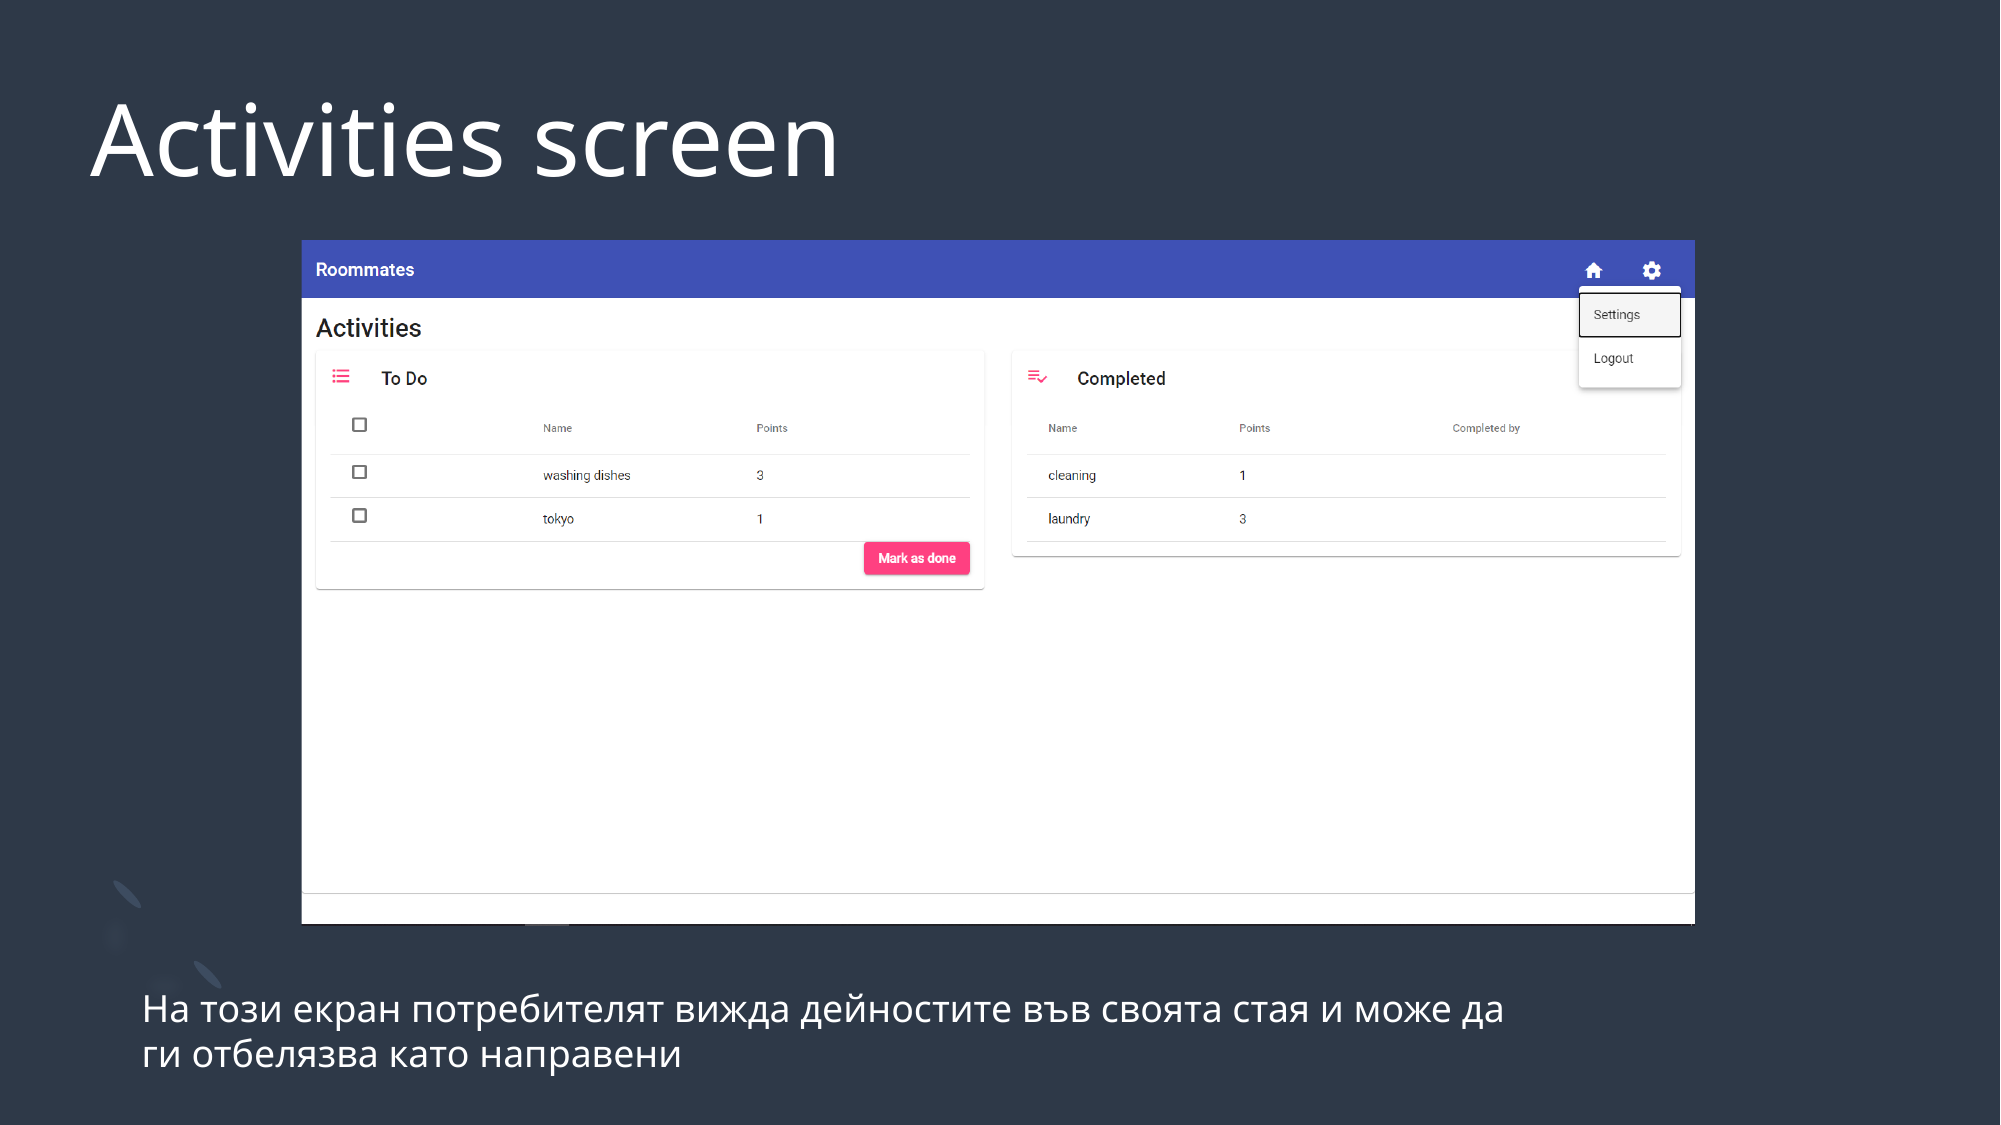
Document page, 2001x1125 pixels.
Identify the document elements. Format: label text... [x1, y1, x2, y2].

title Activities screen [90, 90, 1910, 309]
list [301, 240, 1697, 926]
text_box На този екран потребителят вижда дейностите във своята стая и може да ги отбелязва като направени [126, 977, 1555, 1083]
